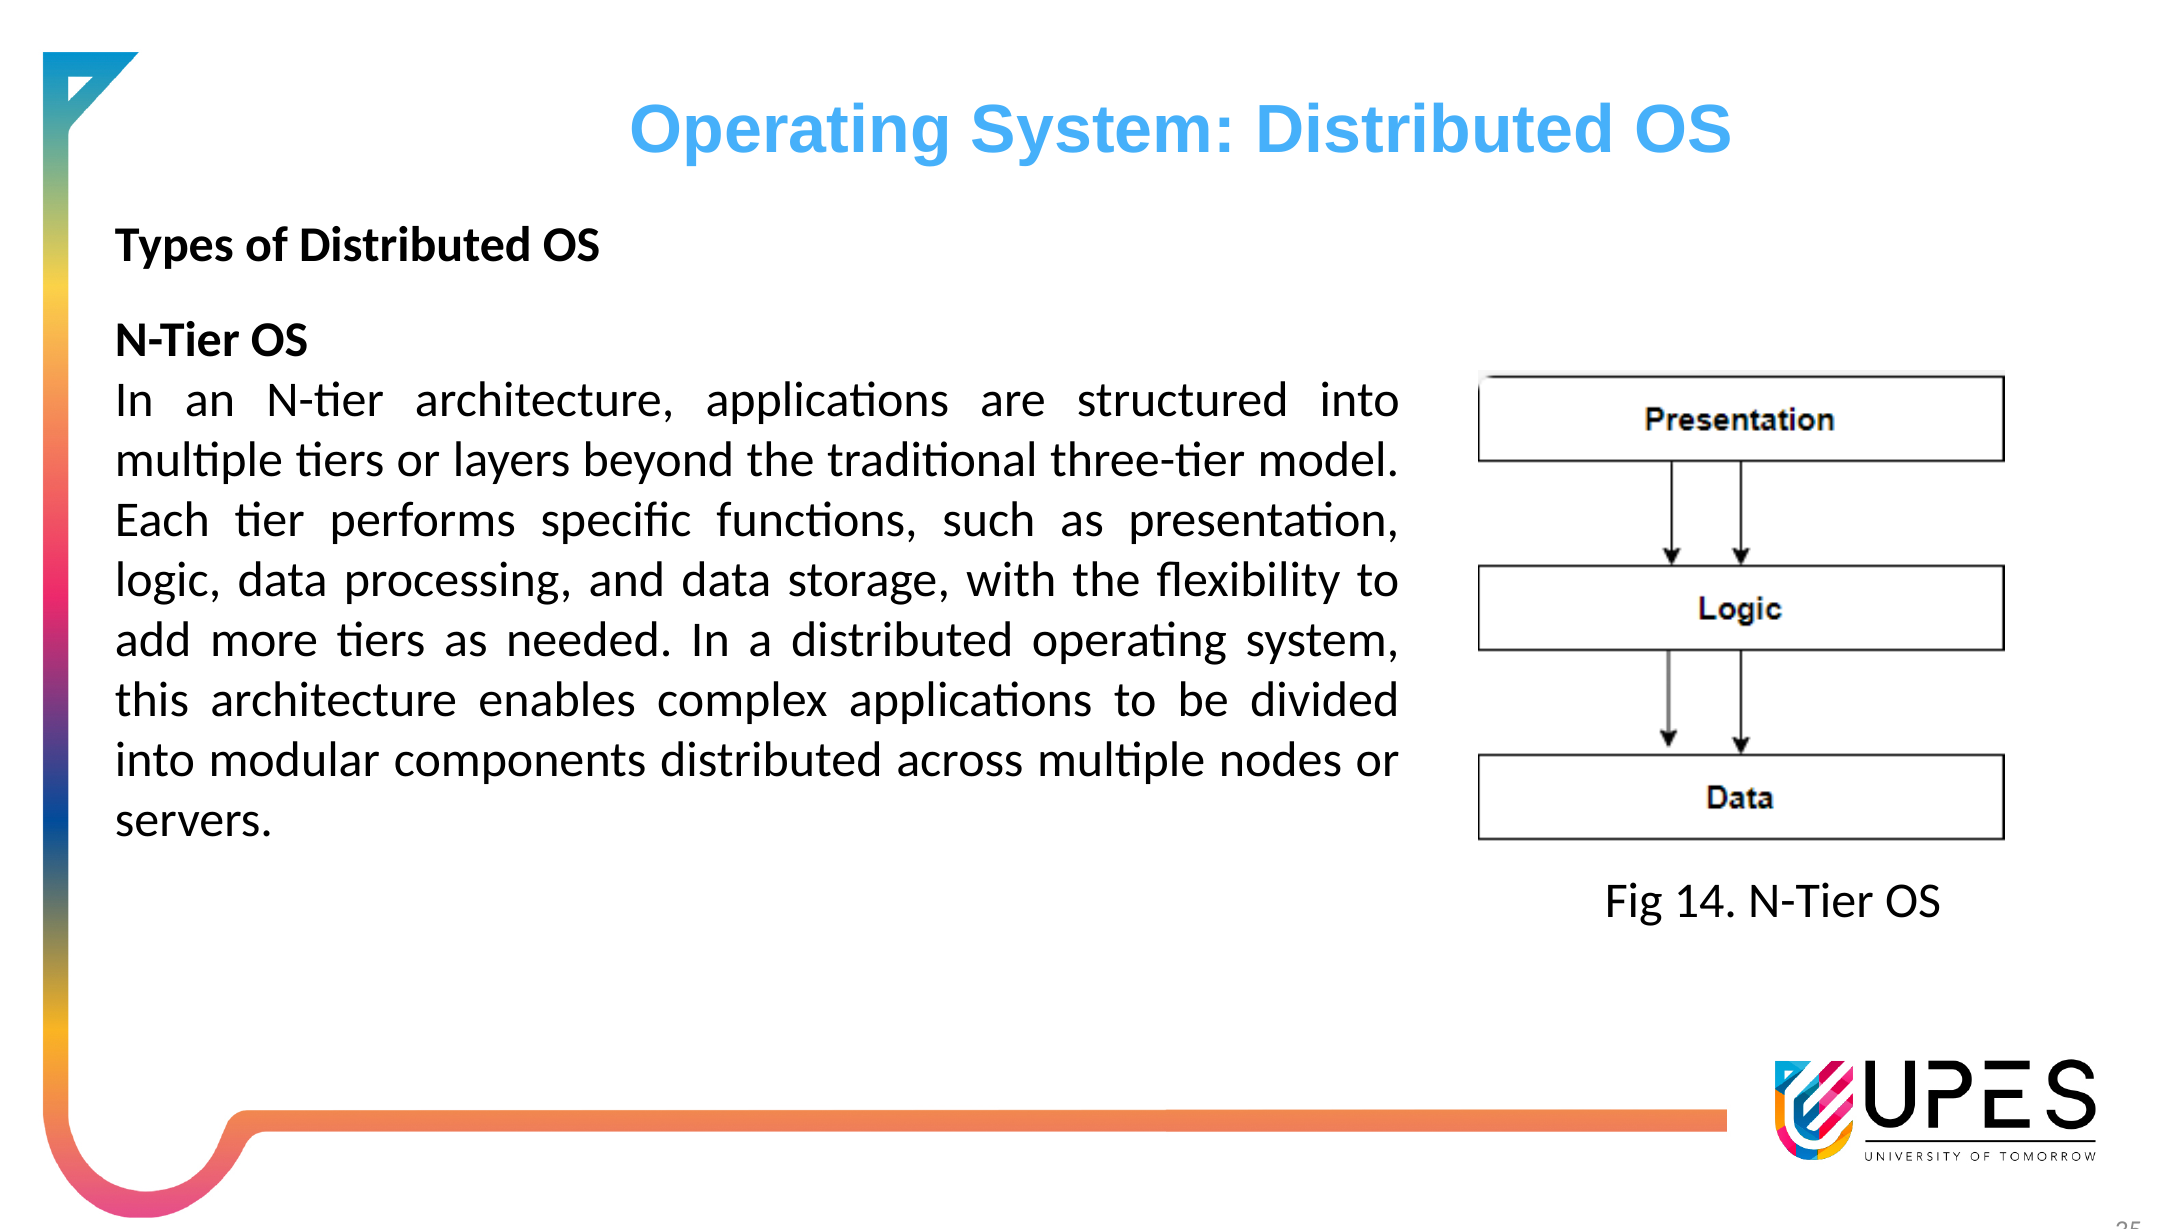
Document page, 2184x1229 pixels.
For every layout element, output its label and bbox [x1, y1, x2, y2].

list [0, 16, 2184, 1229]
picture [1478, 371, 2005, 849]
